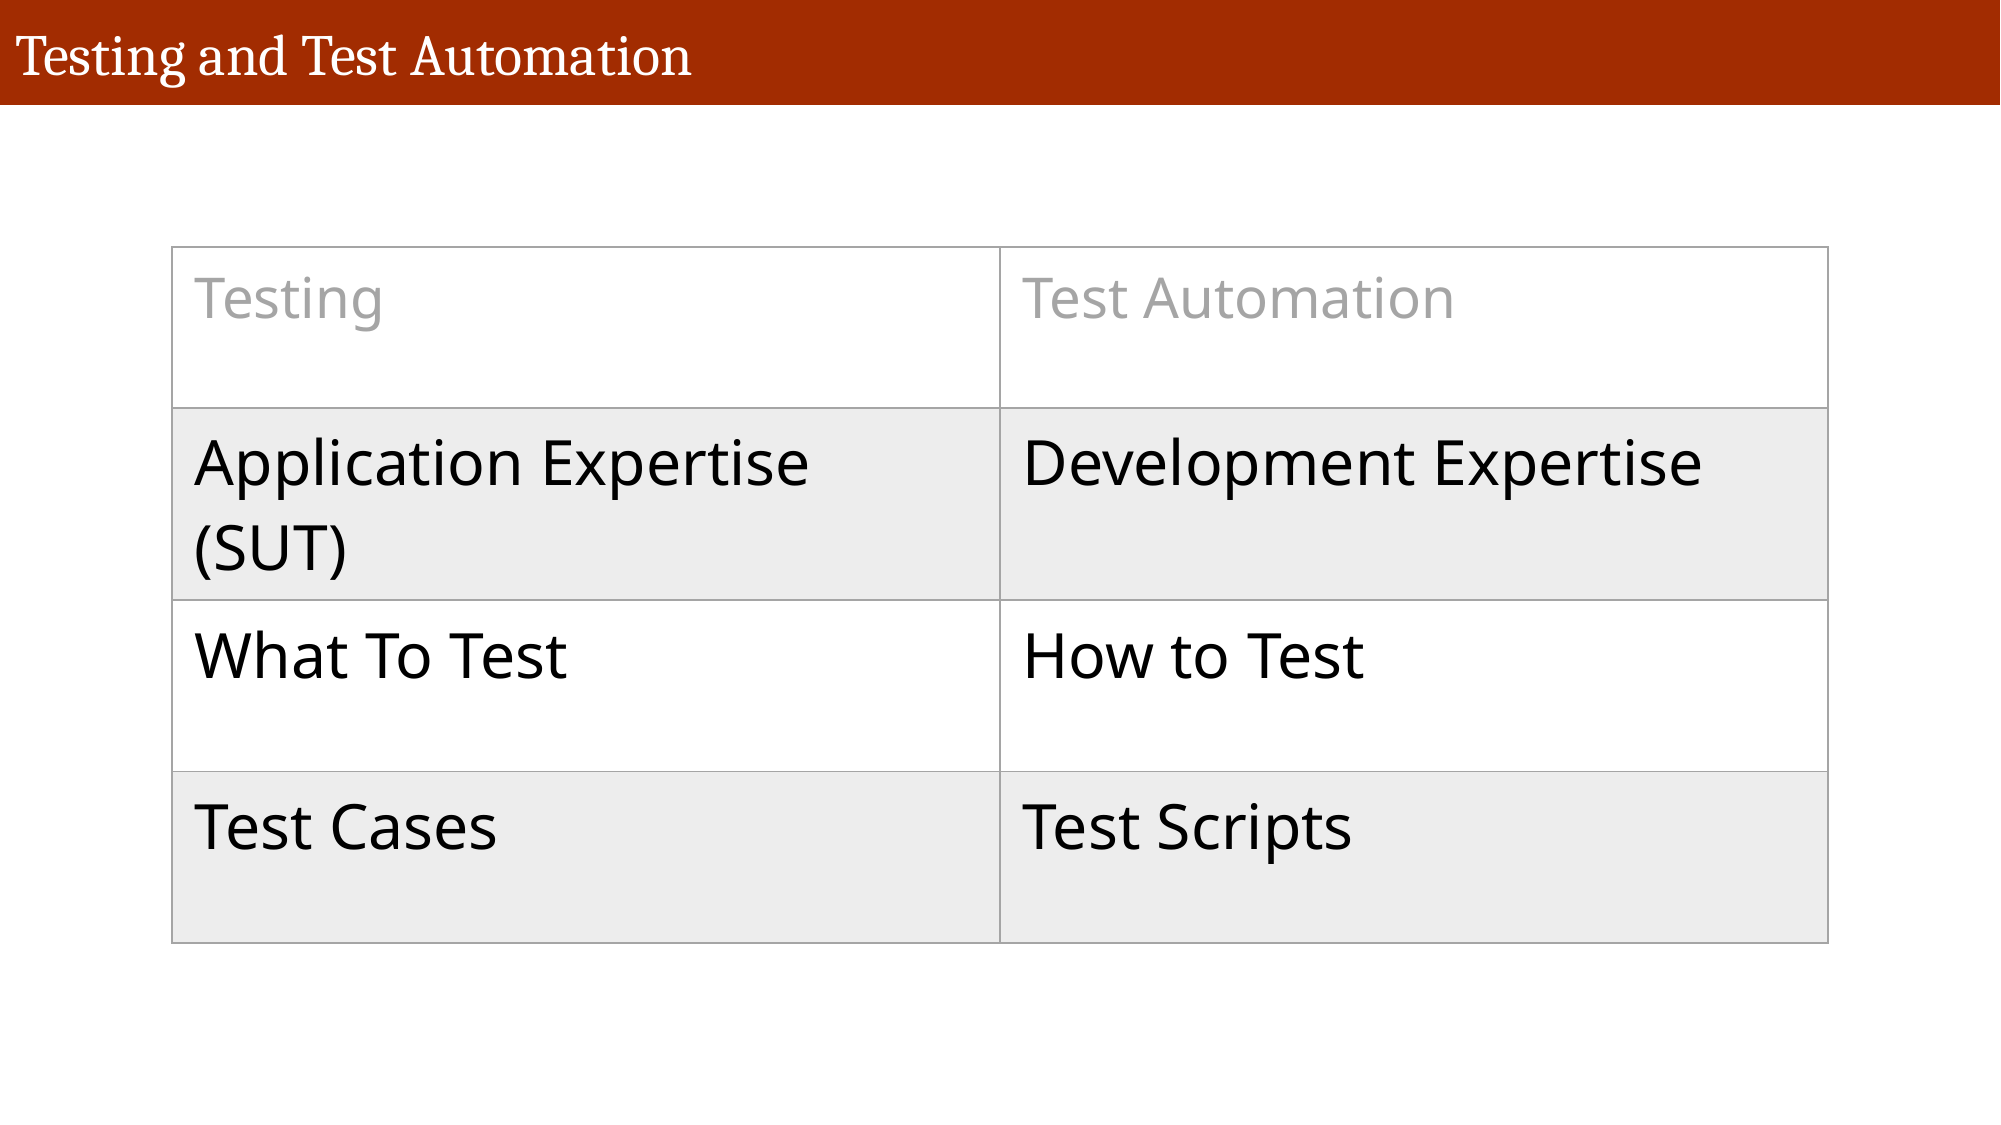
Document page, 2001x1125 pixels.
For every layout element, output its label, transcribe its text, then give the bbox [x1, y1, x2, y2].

table_cell Test Scripts [1001, 772, 1827, 942]
table_cell How to Test [1001, 601, 1827, 771]
table_cell What To Test [173, 601, 999, 771]
table_cell Test Cases [173, 772, 999, 942]
table_cell Development Expertise [1001, 409, 1827, 599]
table_header Test Automation [1001, 248, 1827, 407]
title Testing and Test Automation [0, 0, 2000, 105]
table_header Testing [173, 248, 999, 407]
table_cell Application Expertise (SUT) [173, 409, 999, 599]
